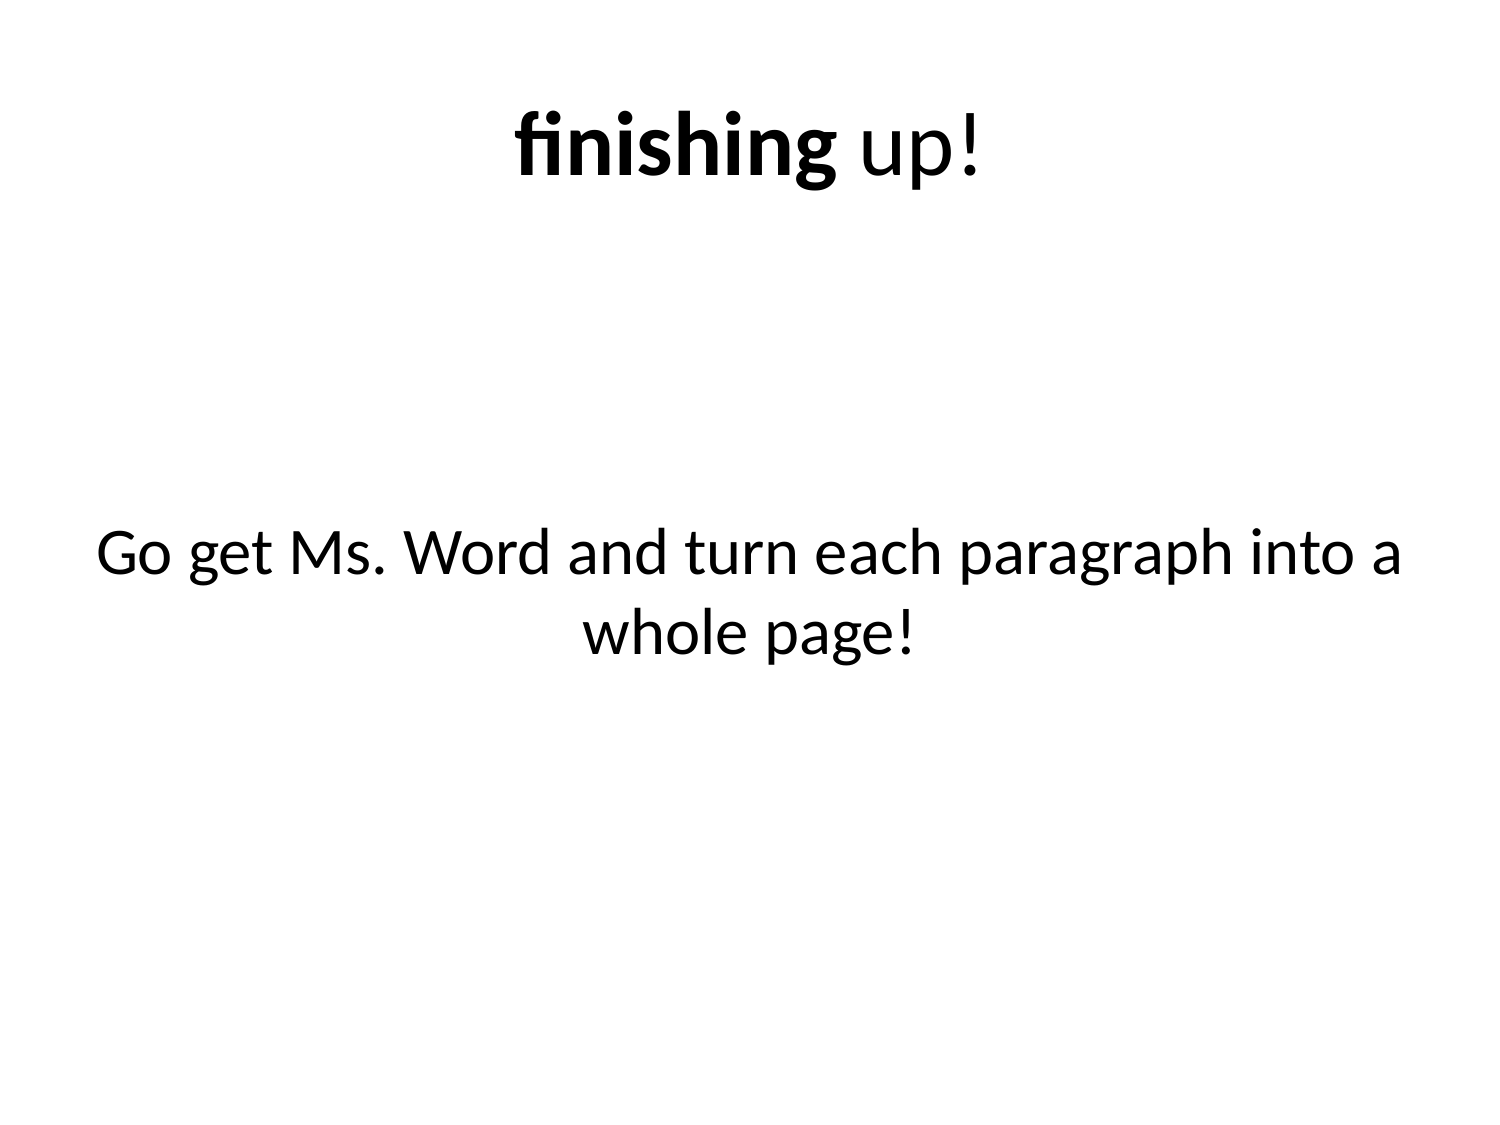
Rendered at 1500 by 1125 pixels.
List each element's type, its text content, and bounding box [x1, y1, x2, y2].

list Go get Ms. Word and turn each paragraph into a whole page! [75, 500, 1425, 688]
title finishing up! [75, 45, 1425, 233]
